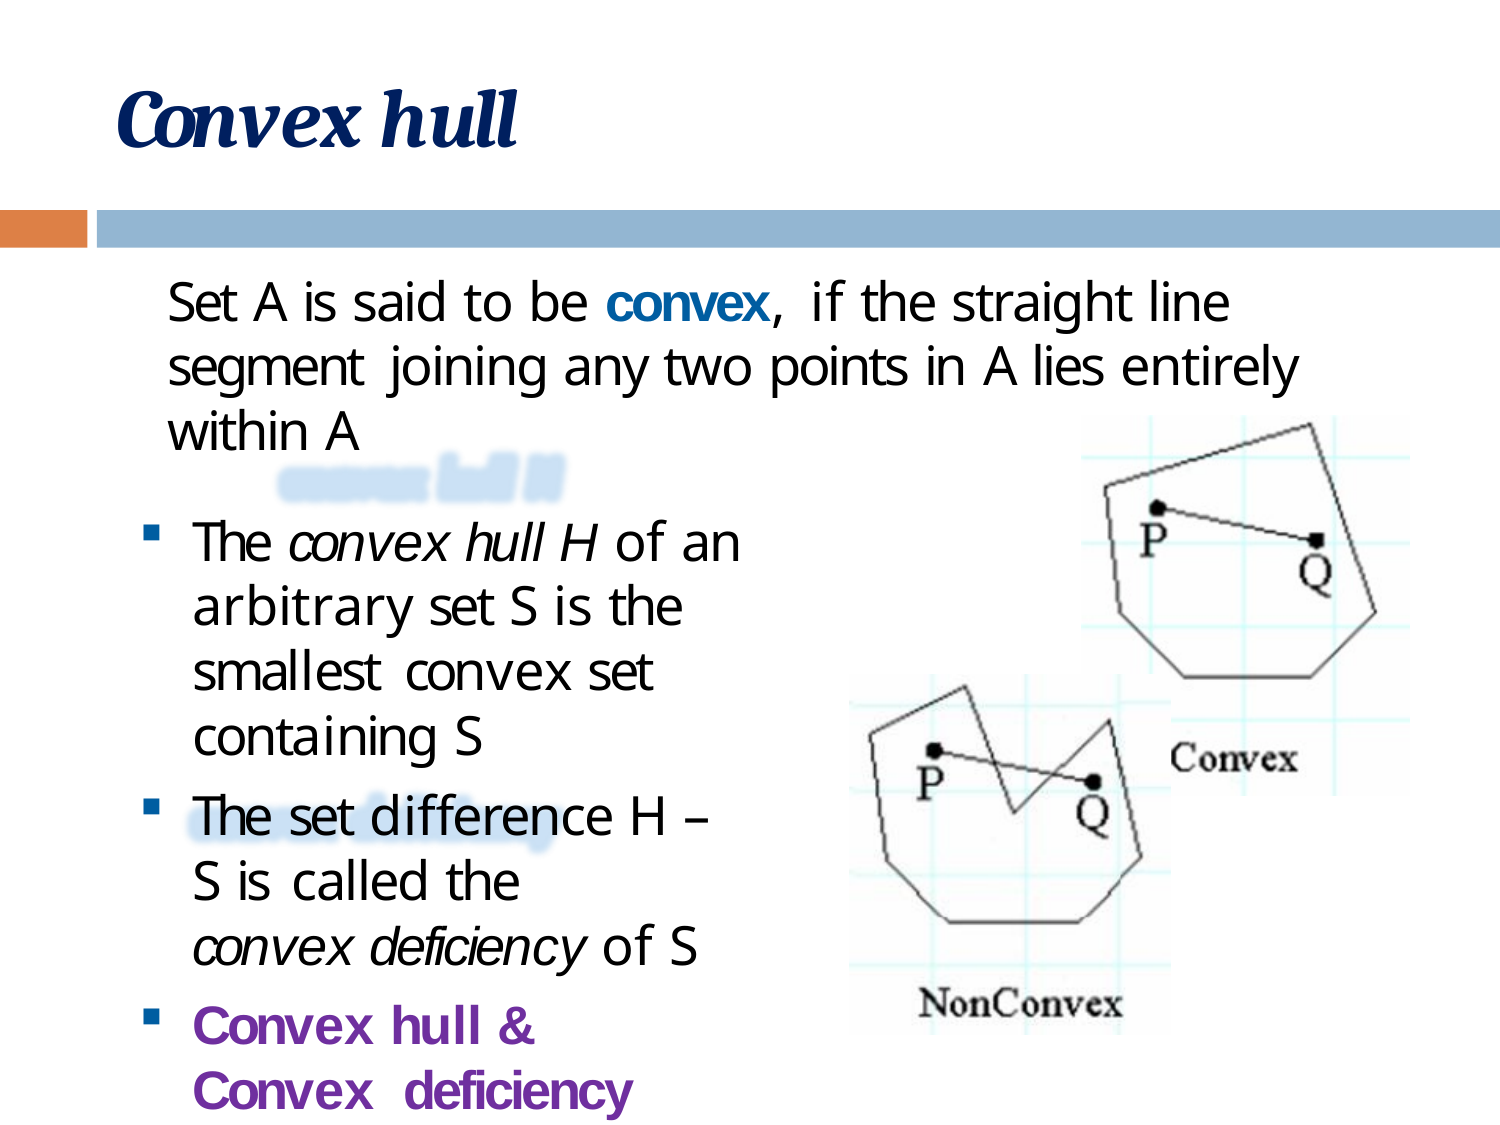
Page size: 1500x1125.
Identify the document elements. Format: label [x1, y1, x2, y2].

title [113, 61, 535, 252]
picture [141, 749, 610, 900]
text_box [137, 264, 1410, 1125]
picture [230, 410, 611, 561]
